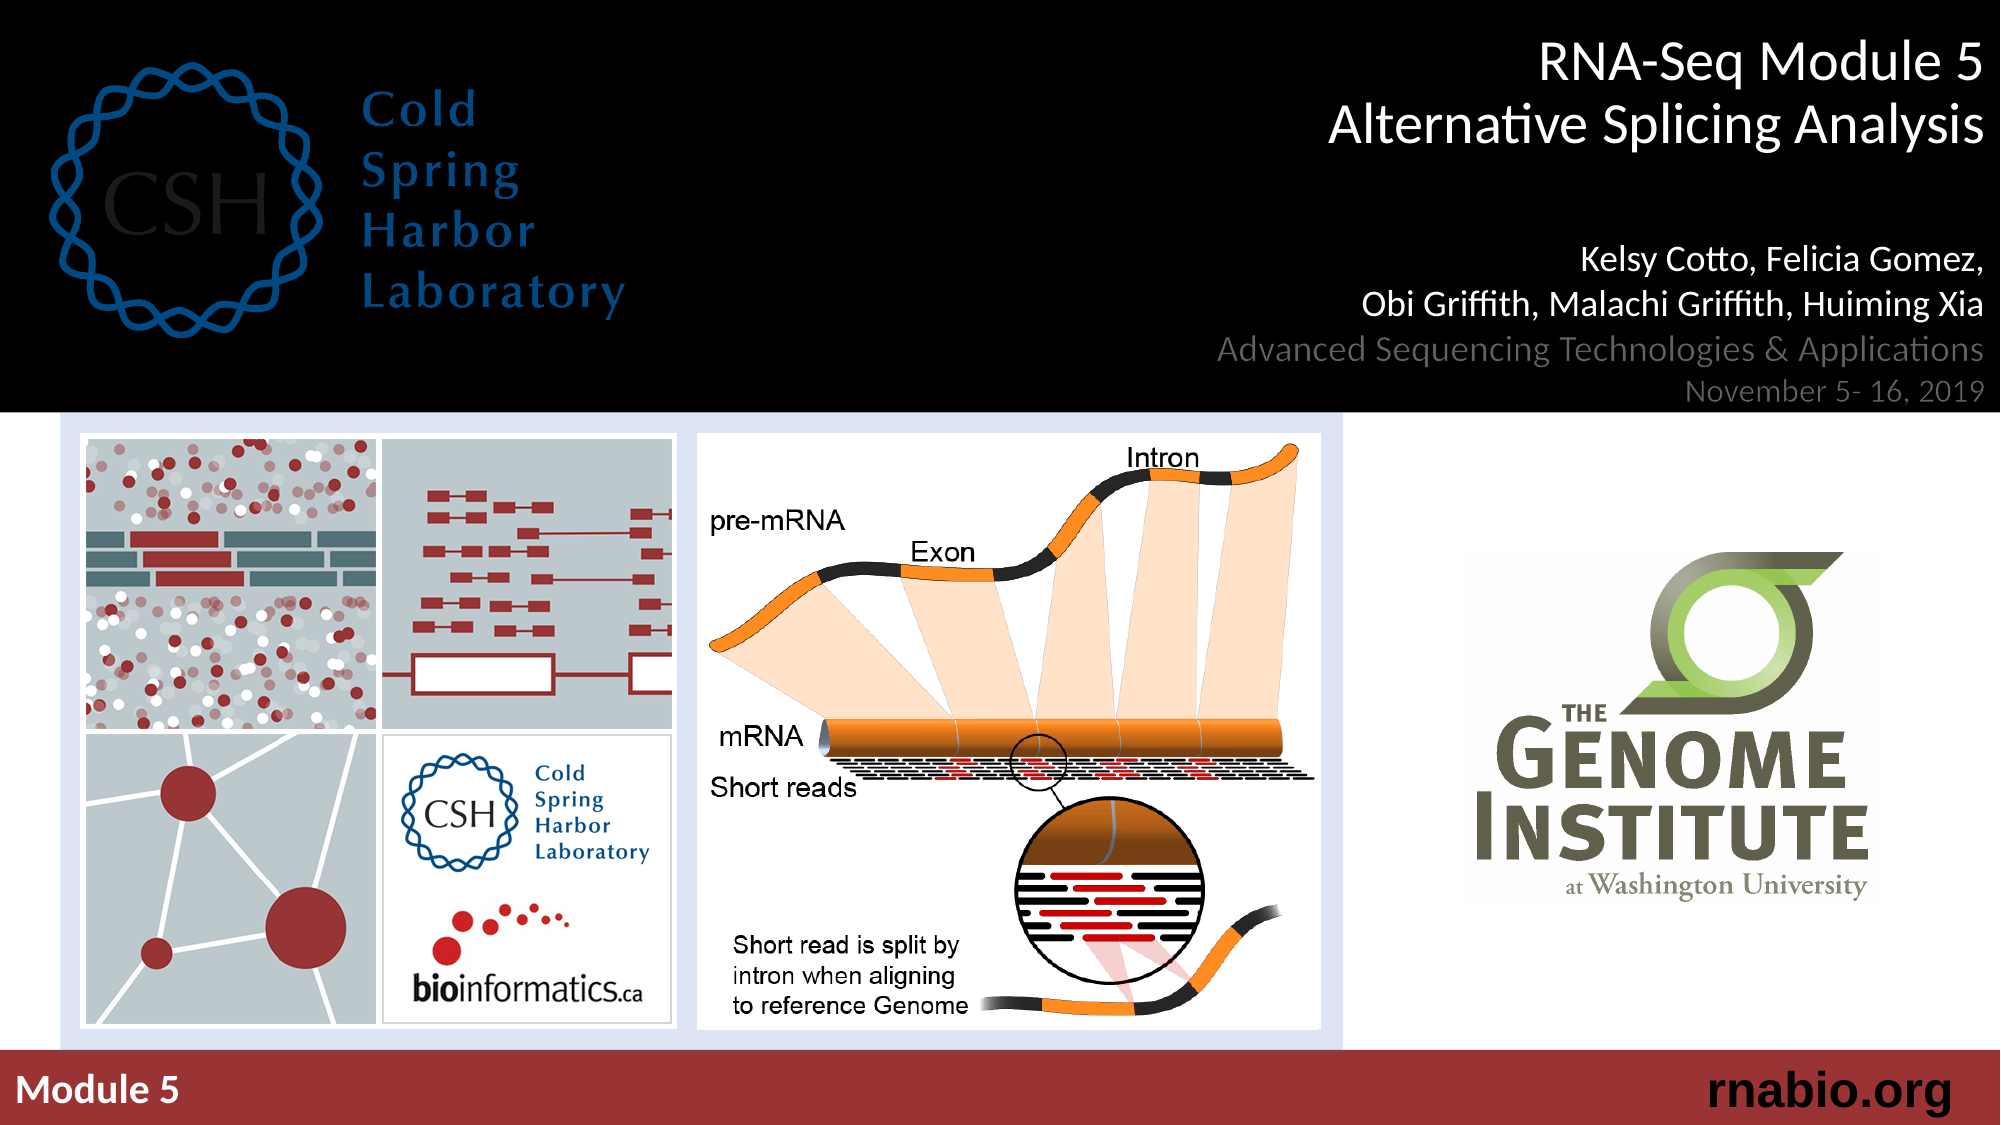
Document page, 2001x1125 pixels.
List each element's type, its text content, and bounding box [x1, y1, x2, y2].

text_box RNA-Seq Module 5 Alternative Splicing Analysis [499, 23, 2000, 239]
text_box Kelsy Cotto, Felicia Gomez, Obi Griffith, Malachi Griffith, Huiming Xia Advanced Sequencing Technologies & Applications November 5- 16, 2019 [571, 226, 2000, 442]
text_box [60, 412, 1883, 1052]
picture [49, 62, 571, 338]
